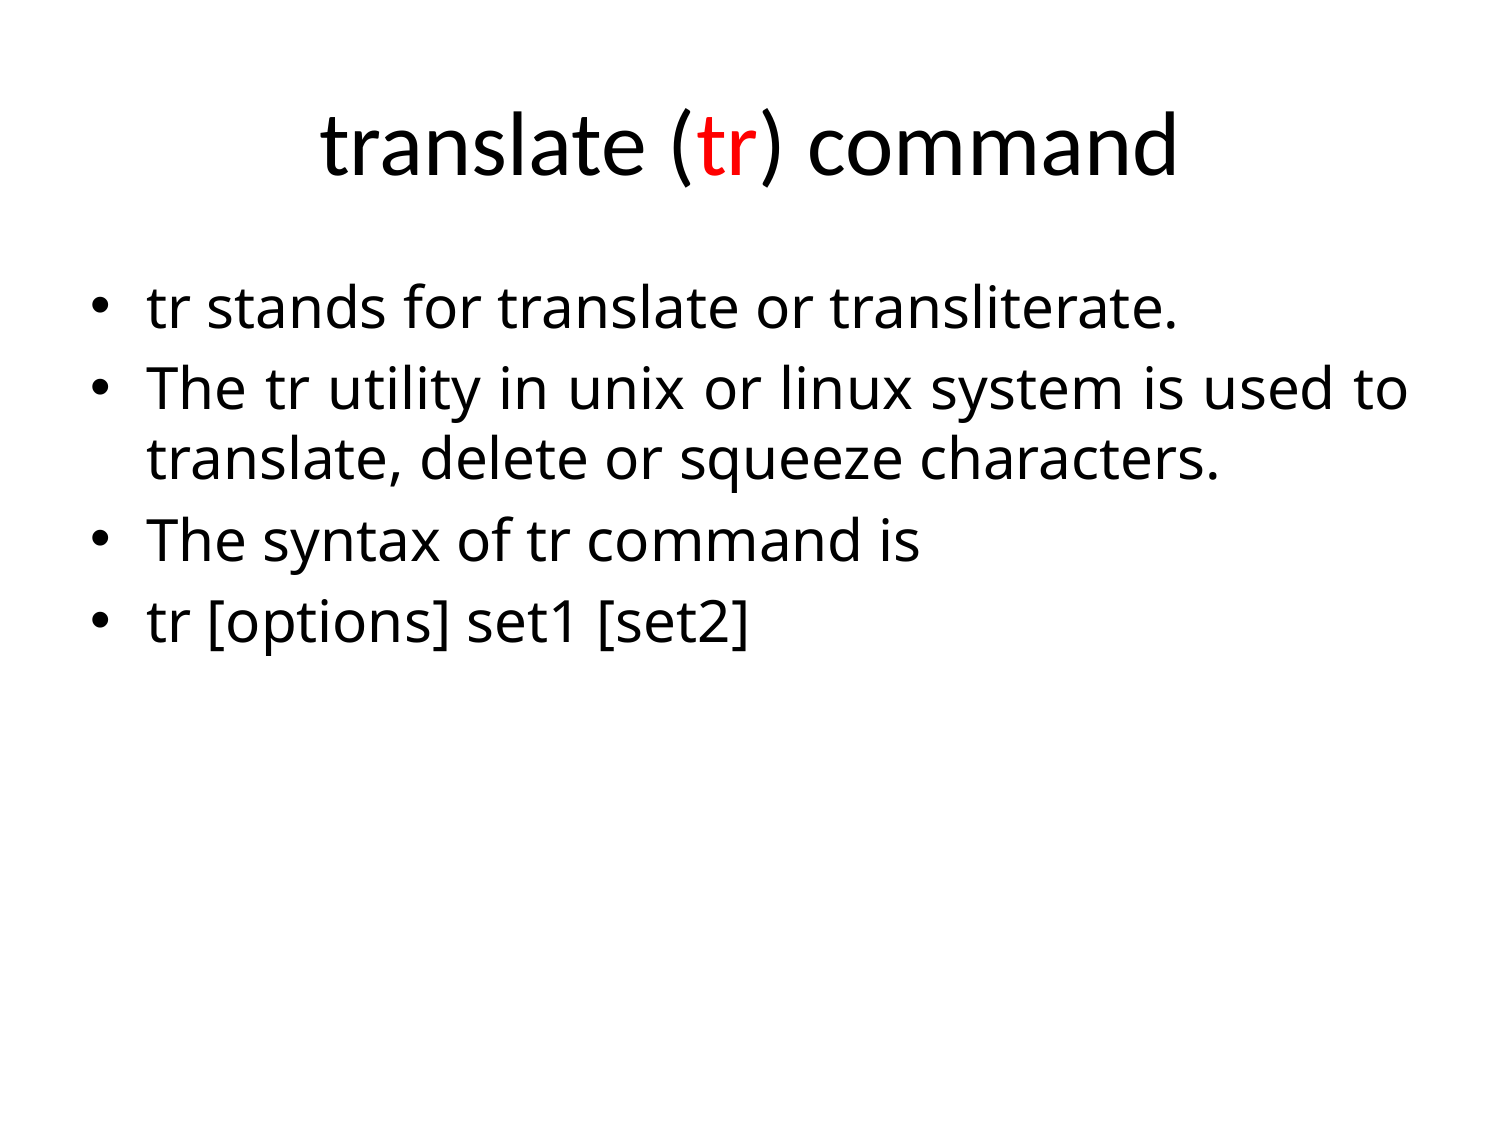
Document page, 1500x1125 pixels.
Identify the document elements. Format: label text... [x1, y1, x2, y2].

title translate (tr) command [75, 45, 1425, 233]
list tr stands for translate or transliterate. The tr utility in unix or linux system is used to translate, delete or squeeze characters. The syntax of tr command is tr [options] set1 [set2] [75, 262, 1425, 1005]
